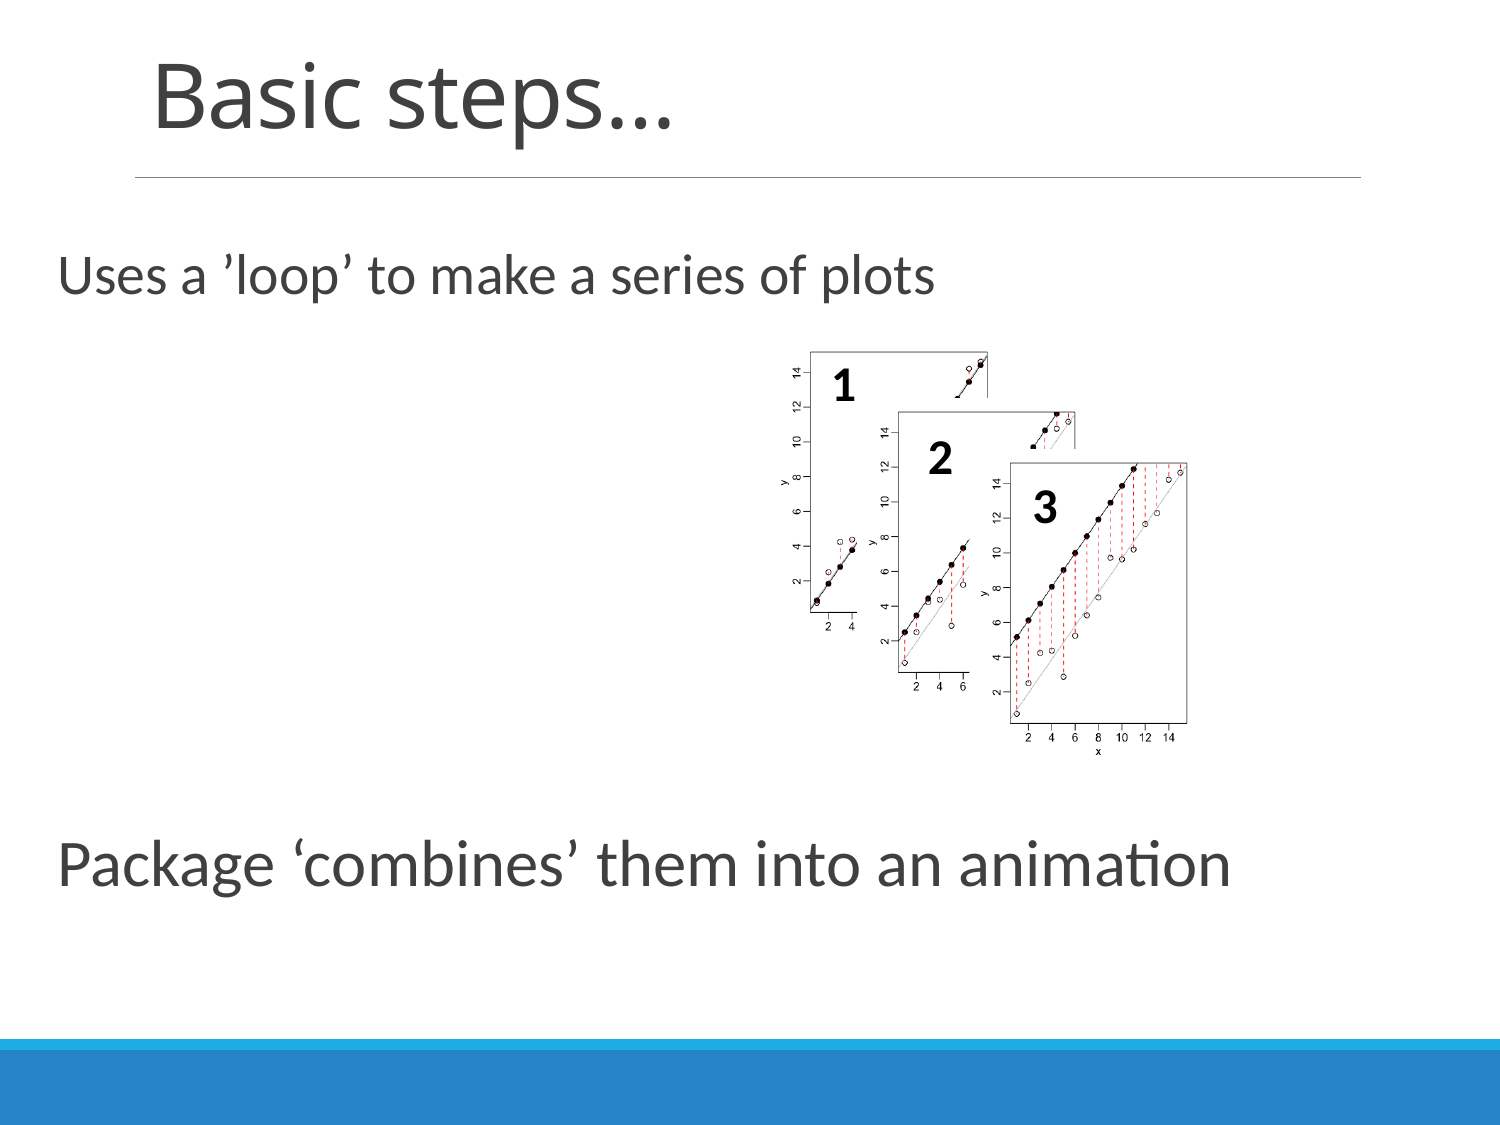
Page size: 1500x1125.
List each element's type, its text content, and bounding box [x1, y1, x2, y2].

text_box Package ‘combines’ them into an animation [42, 821, 1280, 899]
picture [769, 338, 1205, 765]
list Uses a ’loop’ to make a series of plots [42, 237, 1280, 315]
title Basic steps… [135, 47, 1373, 155]
